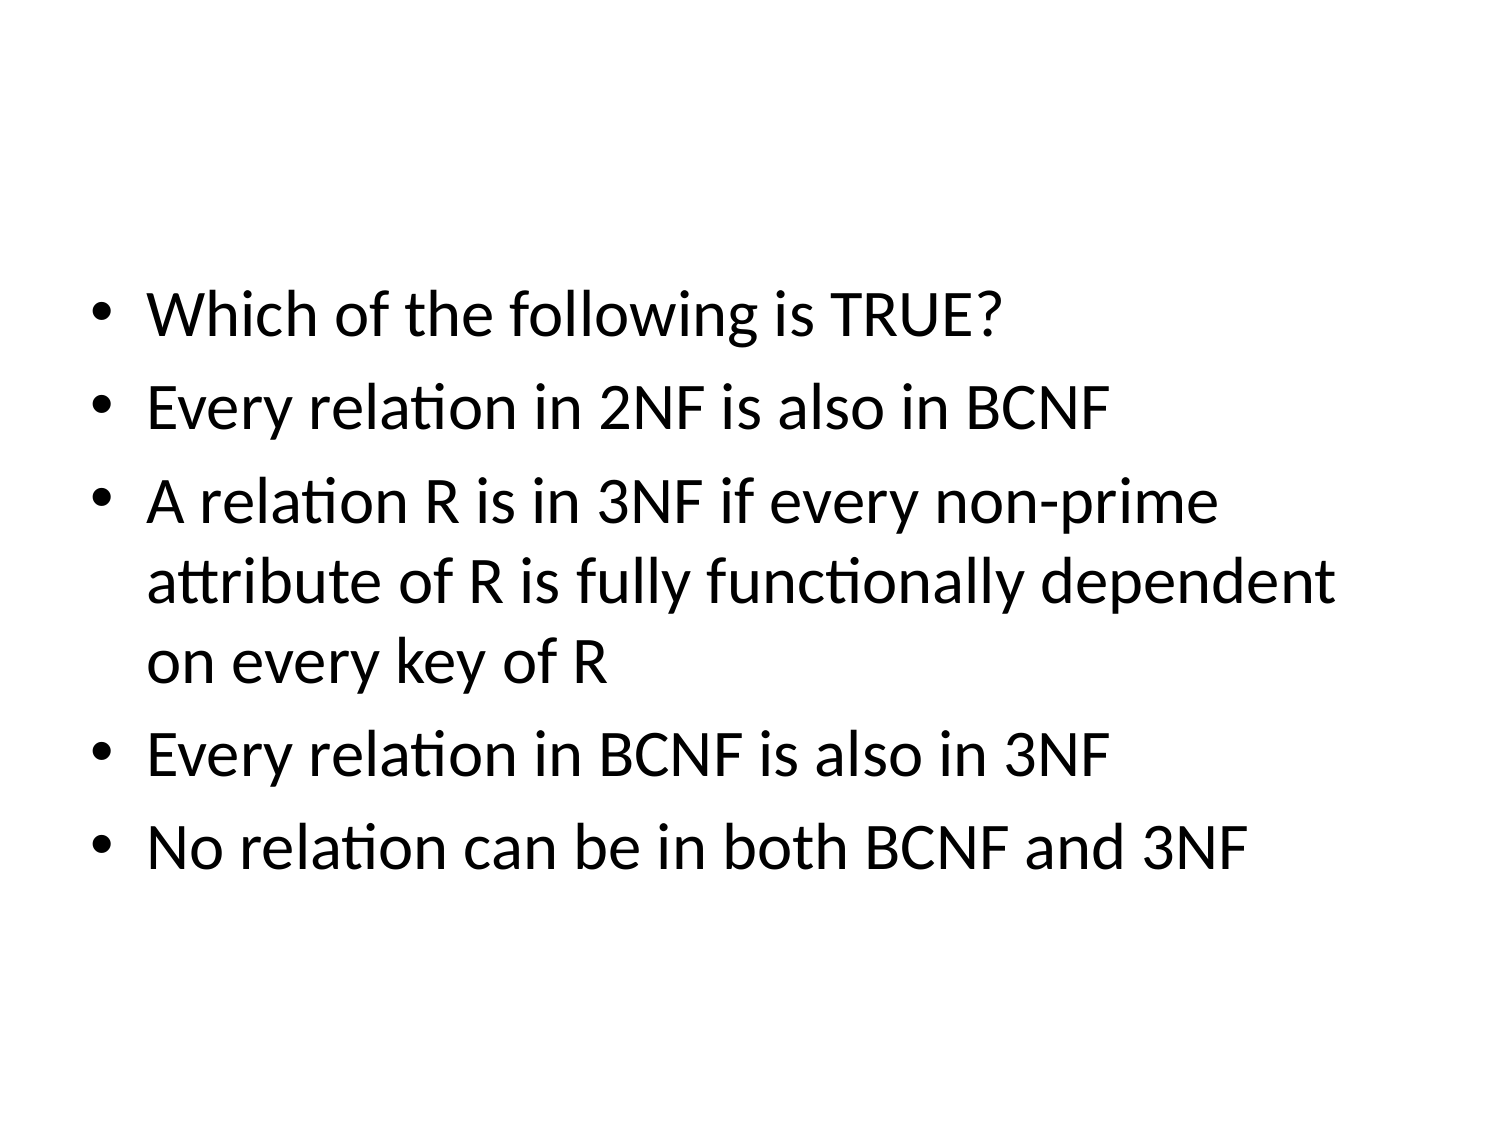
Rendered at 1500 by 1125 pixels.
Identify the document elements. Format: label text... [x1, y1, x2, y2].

list Which of the following is TRUE? Every relation in 2NF is also in BCNF A relation R is in 3NF if every non-prime attribute of R is fully functionally dependent on every key of R Every relation in BCNF is also in 3NF No relation can be in both BCNF and 3NF [75, 262, 1425, 1005]
